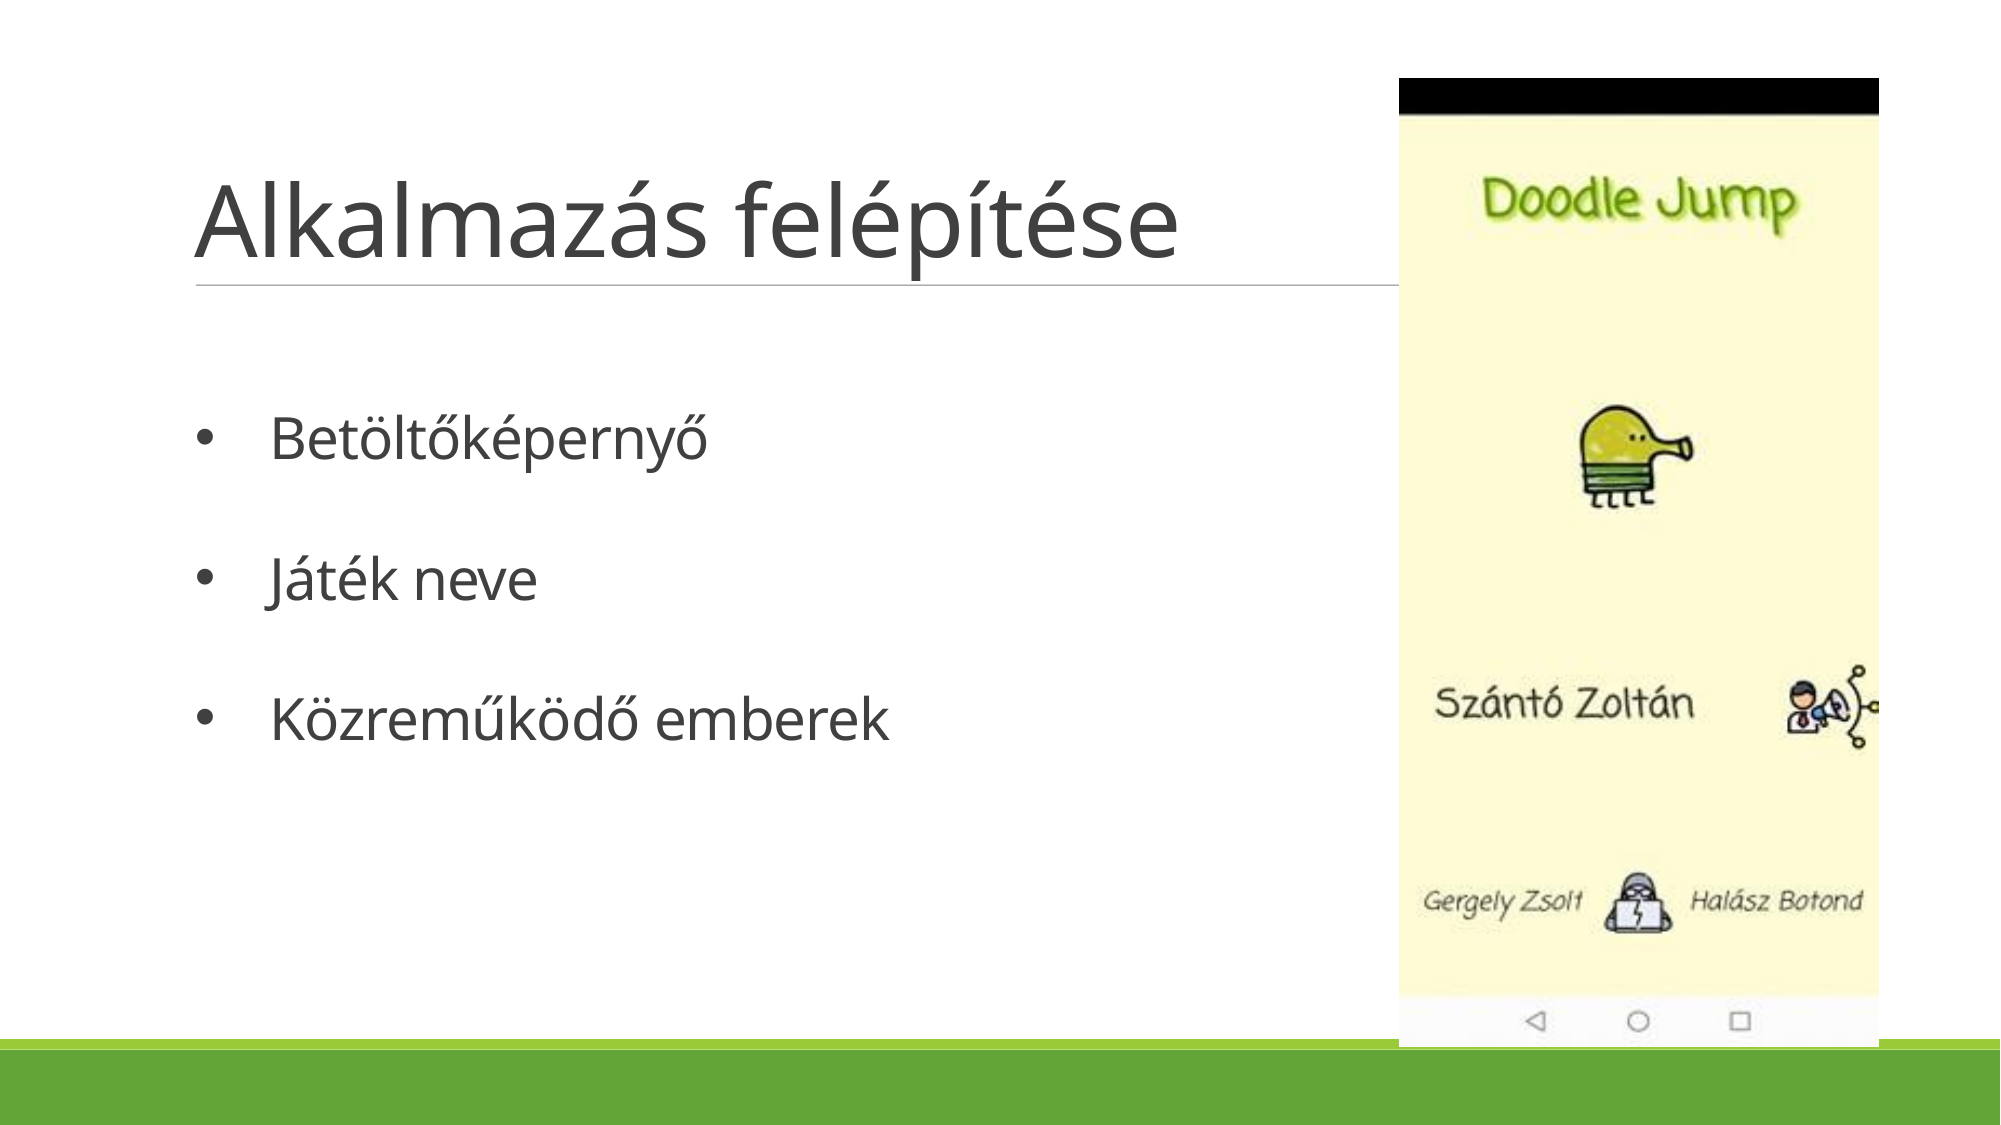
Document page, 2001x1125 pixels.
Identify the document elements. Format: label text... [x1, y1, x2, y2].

picture [1398, 78, 1879, 1047]
text_box Betöltőképernyő Játék neve Közreműködő emberek [179, 394, 1283, 759]
text_box Alkalmazás felépítése [180, 47, 1830, 285]
